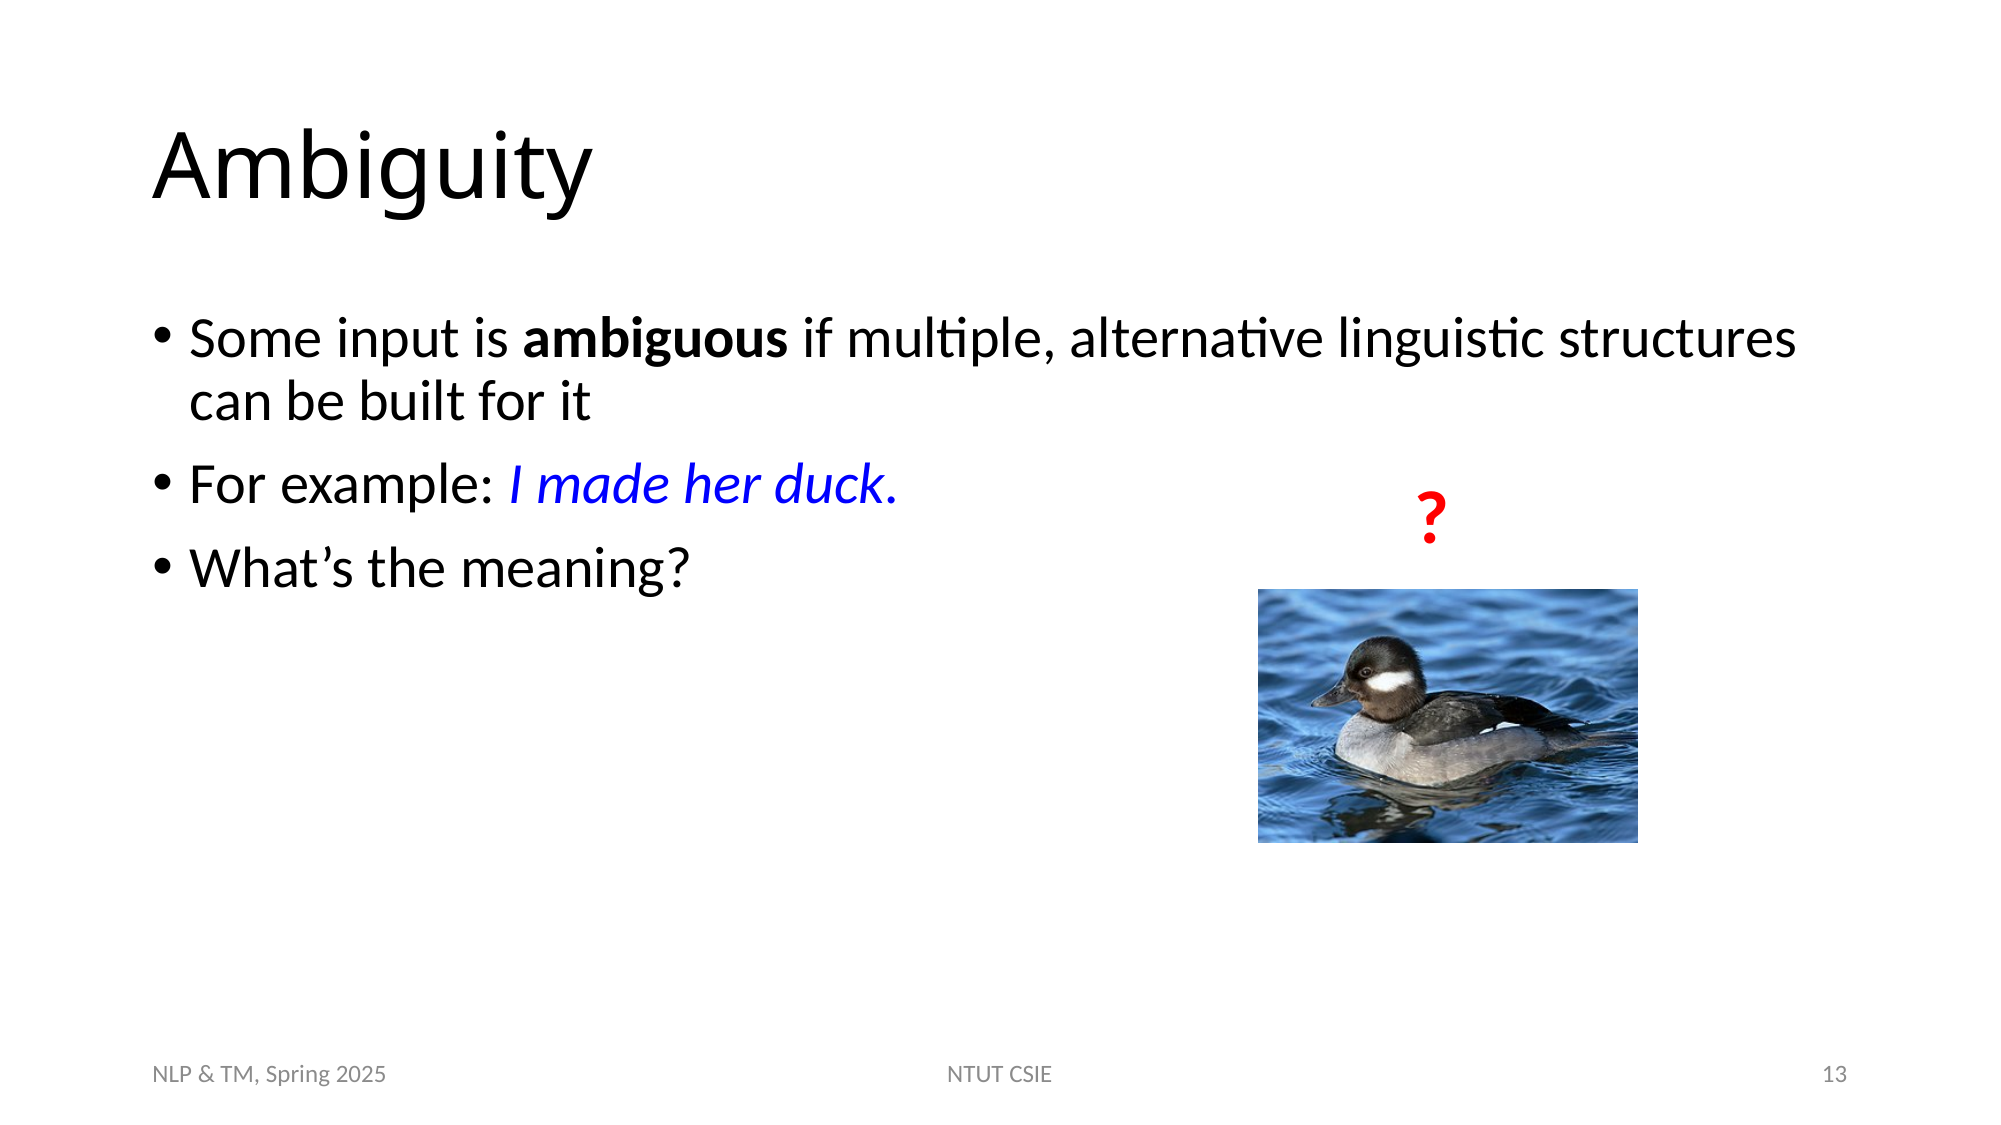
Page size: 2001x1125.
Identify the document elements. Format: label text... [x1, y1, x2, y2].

title Ambiguity [137, 59, 1863, 278]
picture [1258, 589, 1638, 843]
slide_number 13 [1412, 1042, 1863, 1103]
text_box ? [1399, 461, 1468, 566]
slide_number NLP & TM, Spring 2025 [137, 1042, 588, 1103]
list Some input is ambiguous if multiple, alternative linguistic structures can be built for it For example: I made her duck. What’s the meaning? [137, 299, 1863, 1014]
footer NTUT CSIE [662, 1042, 1338, 1103]
